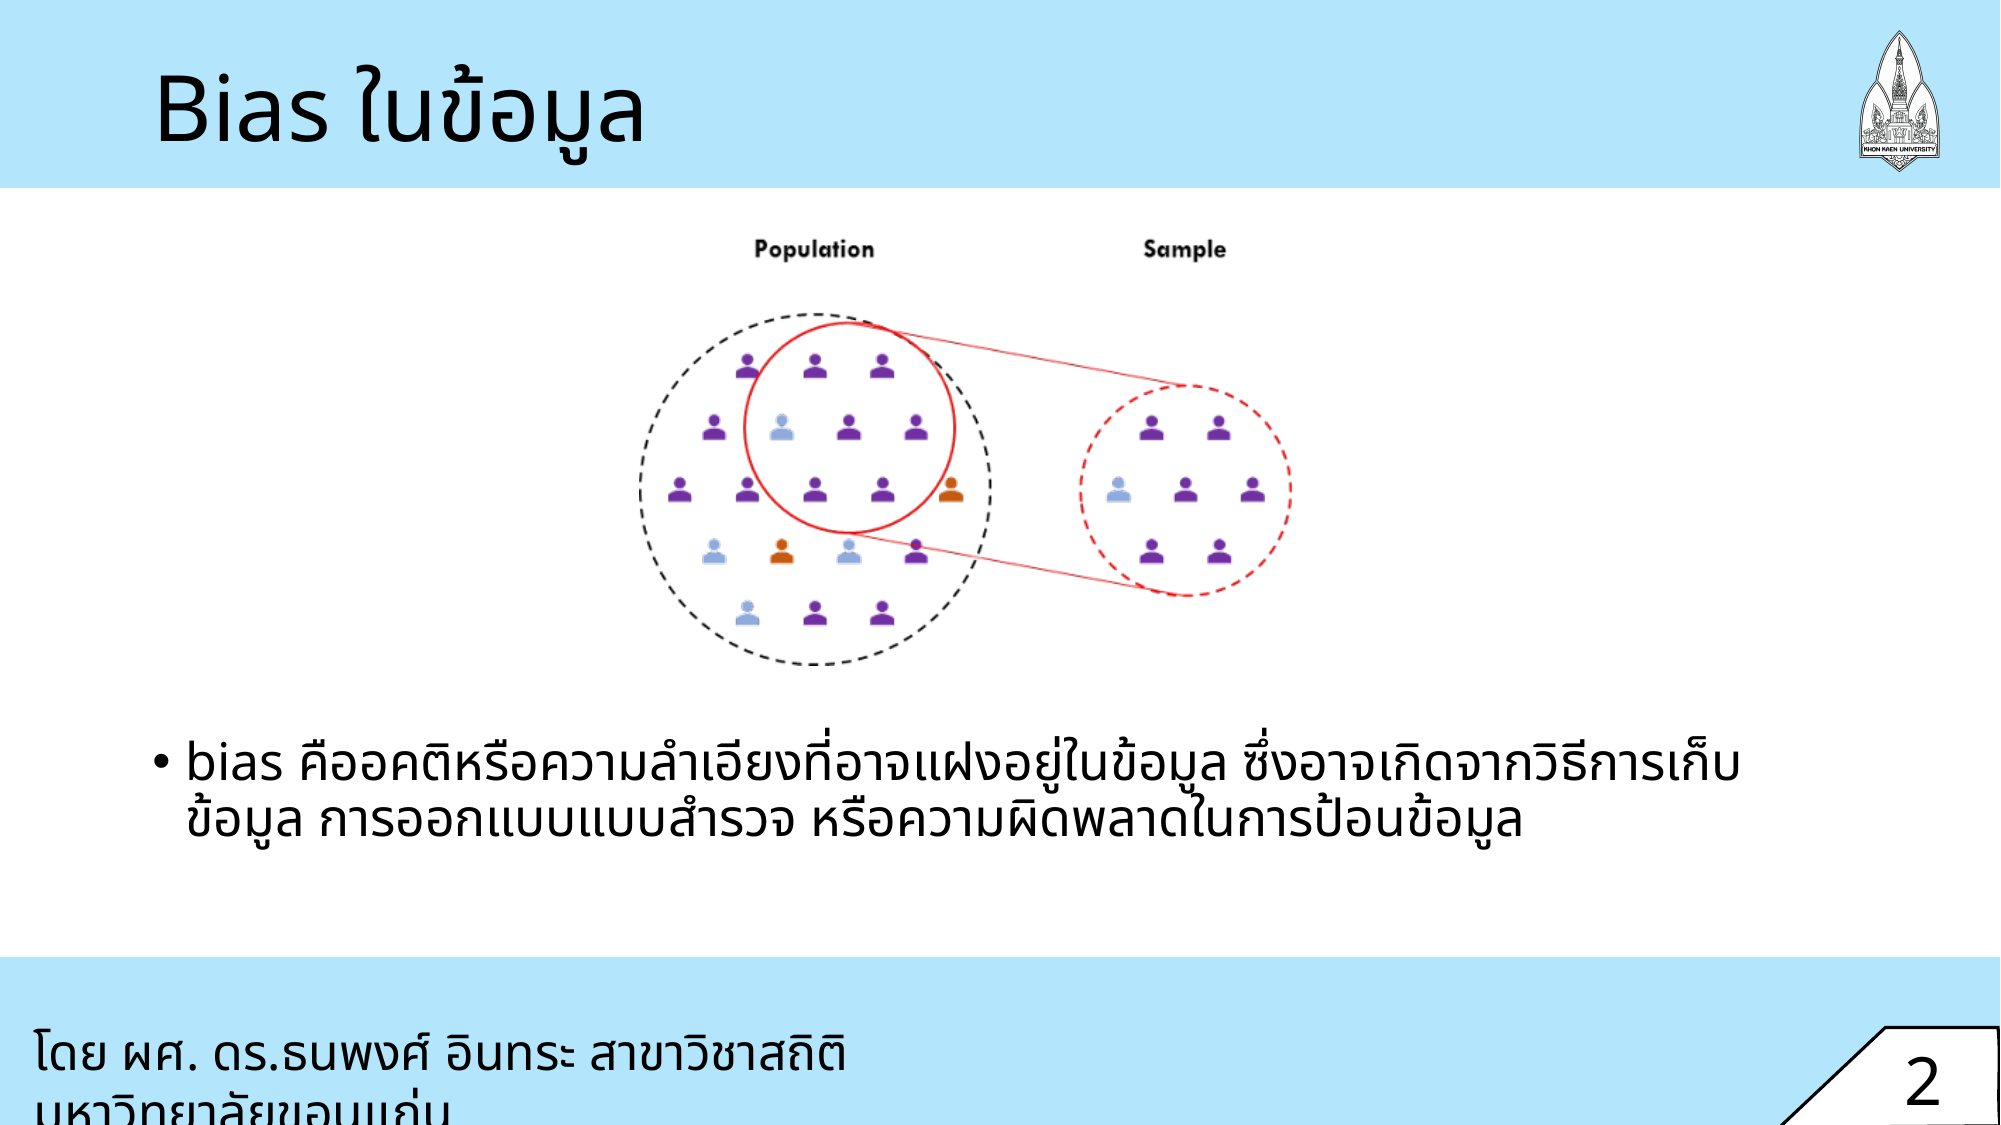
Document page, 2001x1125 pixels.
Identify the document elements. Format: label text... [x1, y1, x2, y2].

list bias คืออคติหรือความลำเอียงที่อาจแฝงอยู่ในข้อมูล ซึ่งอาจเกิดจากวิธีการเก็บข้อมูล การออกแบบแบบสำรวจ หรือความผิดพลาดในการป้อนข้อมูล [137, 728, 1863, 896]
text_box [1779, 1025, 2000, 1125]
picture [1812, 19, 1993, 187]
text_box [0, 0, 2000, 188]
text_box [0, 957, 2000, 1125]
text_box 21 [1889, 1031, 1982, 1125]
picture [638, 222, 1362, 667]
text_box โดย ผศ. ดร.ธนพงศ์ อินทระ สาขาวิชาสถิติ มหาวิทยาลัยขอนแก่น [18, 1012, 927, 1125]
title Bias ในข้อมูล [137, 3, 1863, 221]
